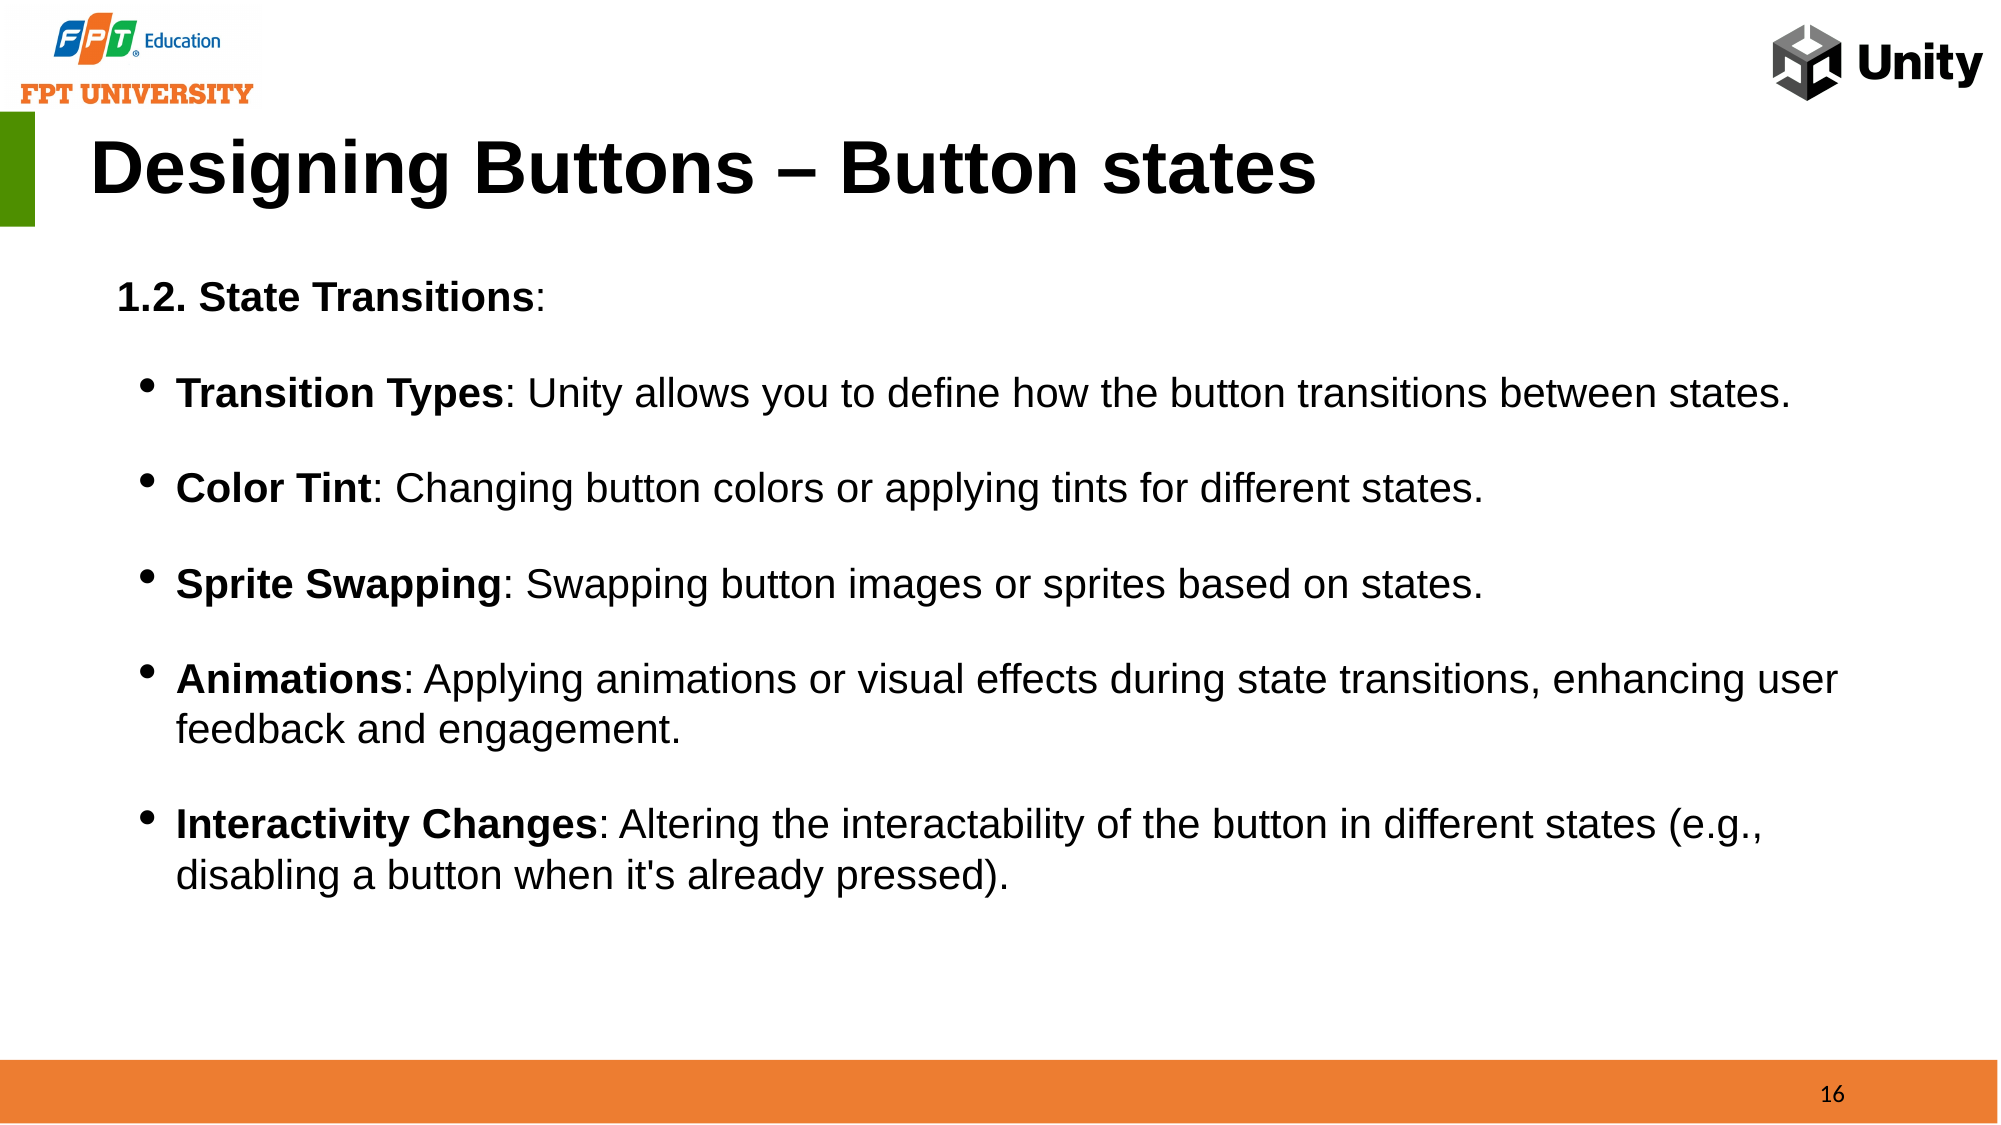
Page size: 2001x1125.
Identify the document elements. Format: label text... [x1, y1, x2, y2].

slide_number 16 [1412, 1063, 1860, 1121]
text_box 2. State Transitions: Transition Types: Unity allows you to define how the button transitions between states. Color Tint: Changing button colors or applying tints for different states. Sprite Swapping: Swapping button images or sprites based on states. Animations: Applying animations or visual effects during state transitions, enhancing user feedback and engagement. Interactivity Changes: Altering the interactability of the button in different states (e.g., disabling a button when it's already pressed). [102, 262, 1875, 877]
picture [4, 4, 262, 109]
picture [1765, 0, 1992, 126]
text_box Designing Buttons – Button states [37, 111, 1975, 227]
